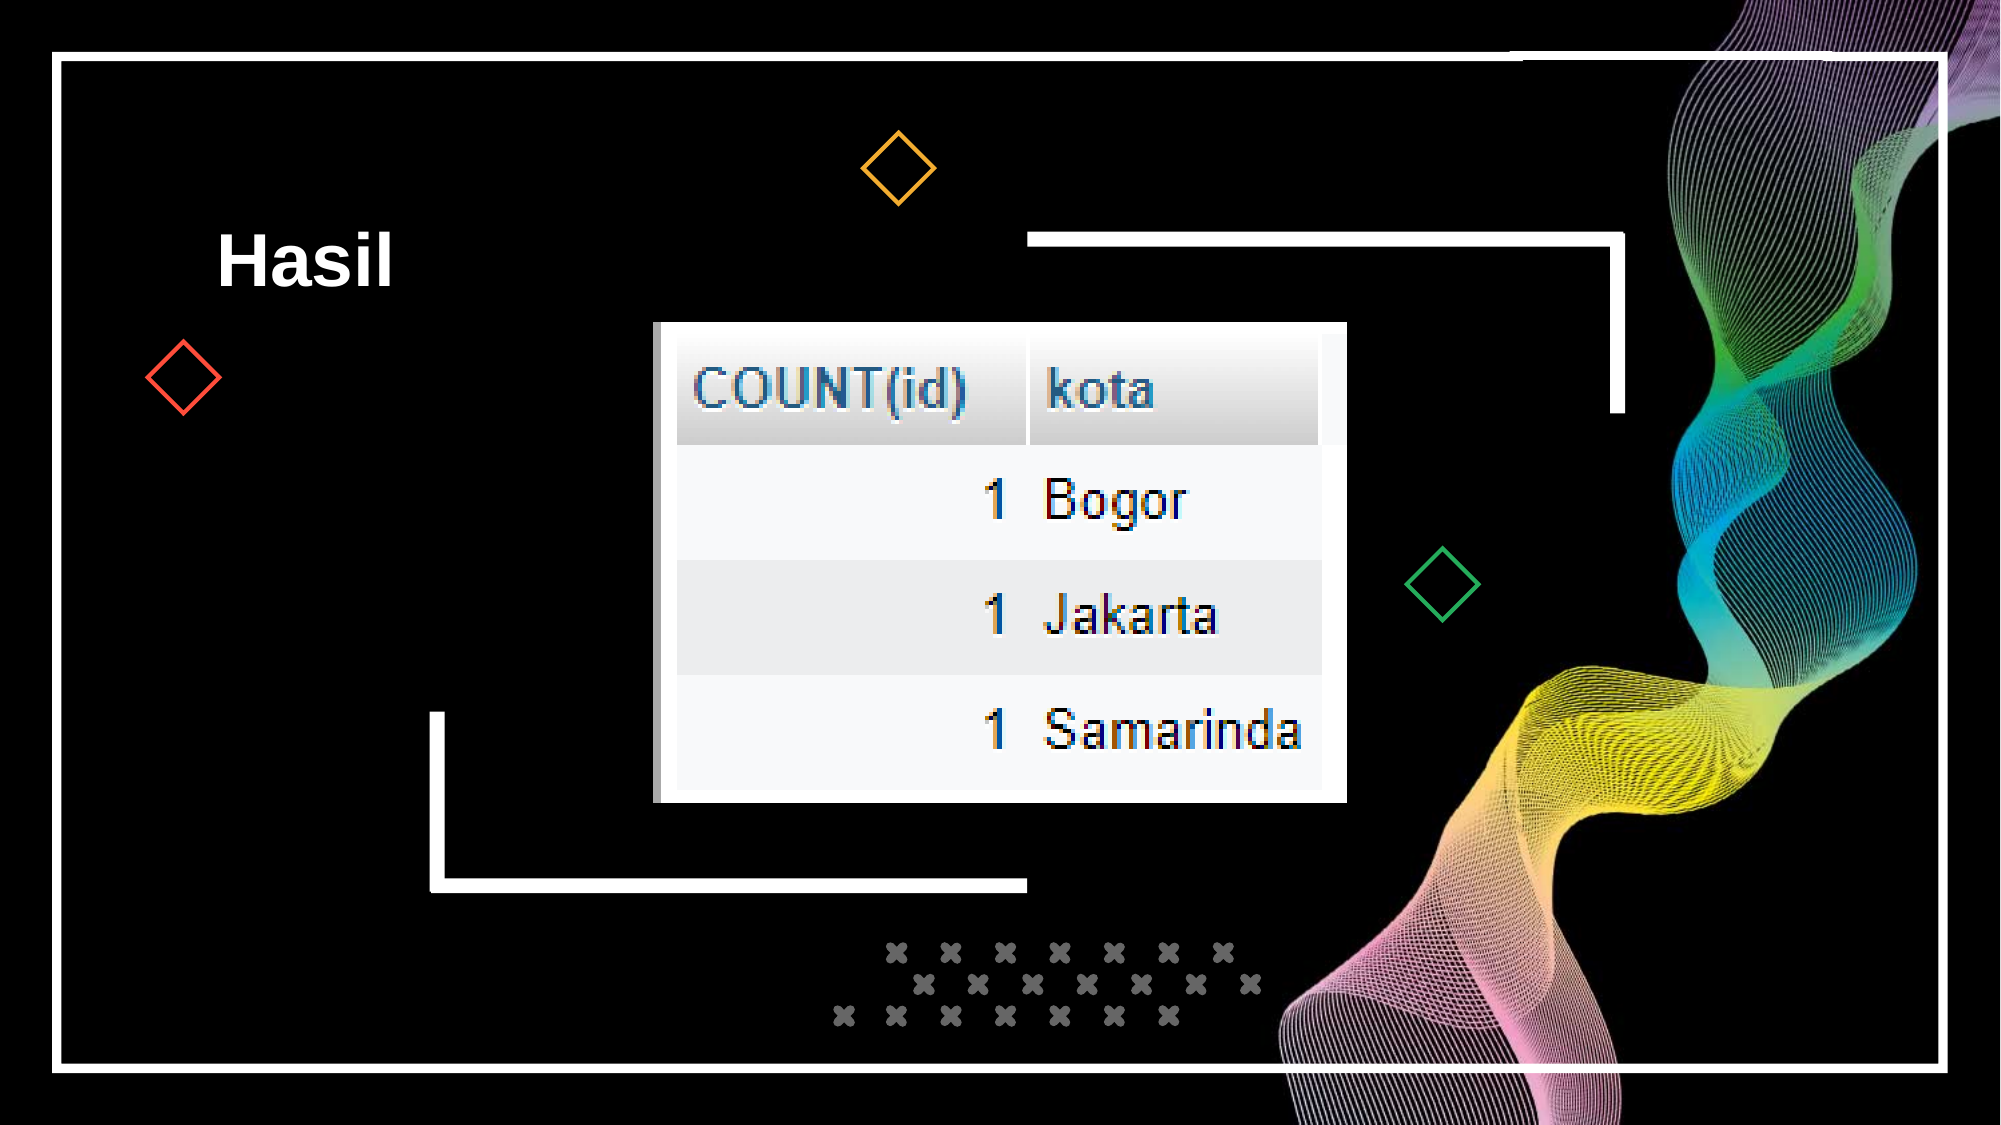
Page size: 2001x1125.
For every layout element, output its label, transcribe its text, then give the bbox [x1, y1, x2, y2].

text_box Hasil [201, 196, 652, 308]
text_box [429, 711, 1028, 894]
picture [0, 0, 2001, 1125]
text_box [1027, 231, 1625, 414]
text_box [861, 131, 936, 206]
text_box [146, 340, 221, 415]
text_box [831, 940, 1262, 1027]
text_box [50, 50, 1949, 1075]
text_box [1405, 546, 1480, 622]
